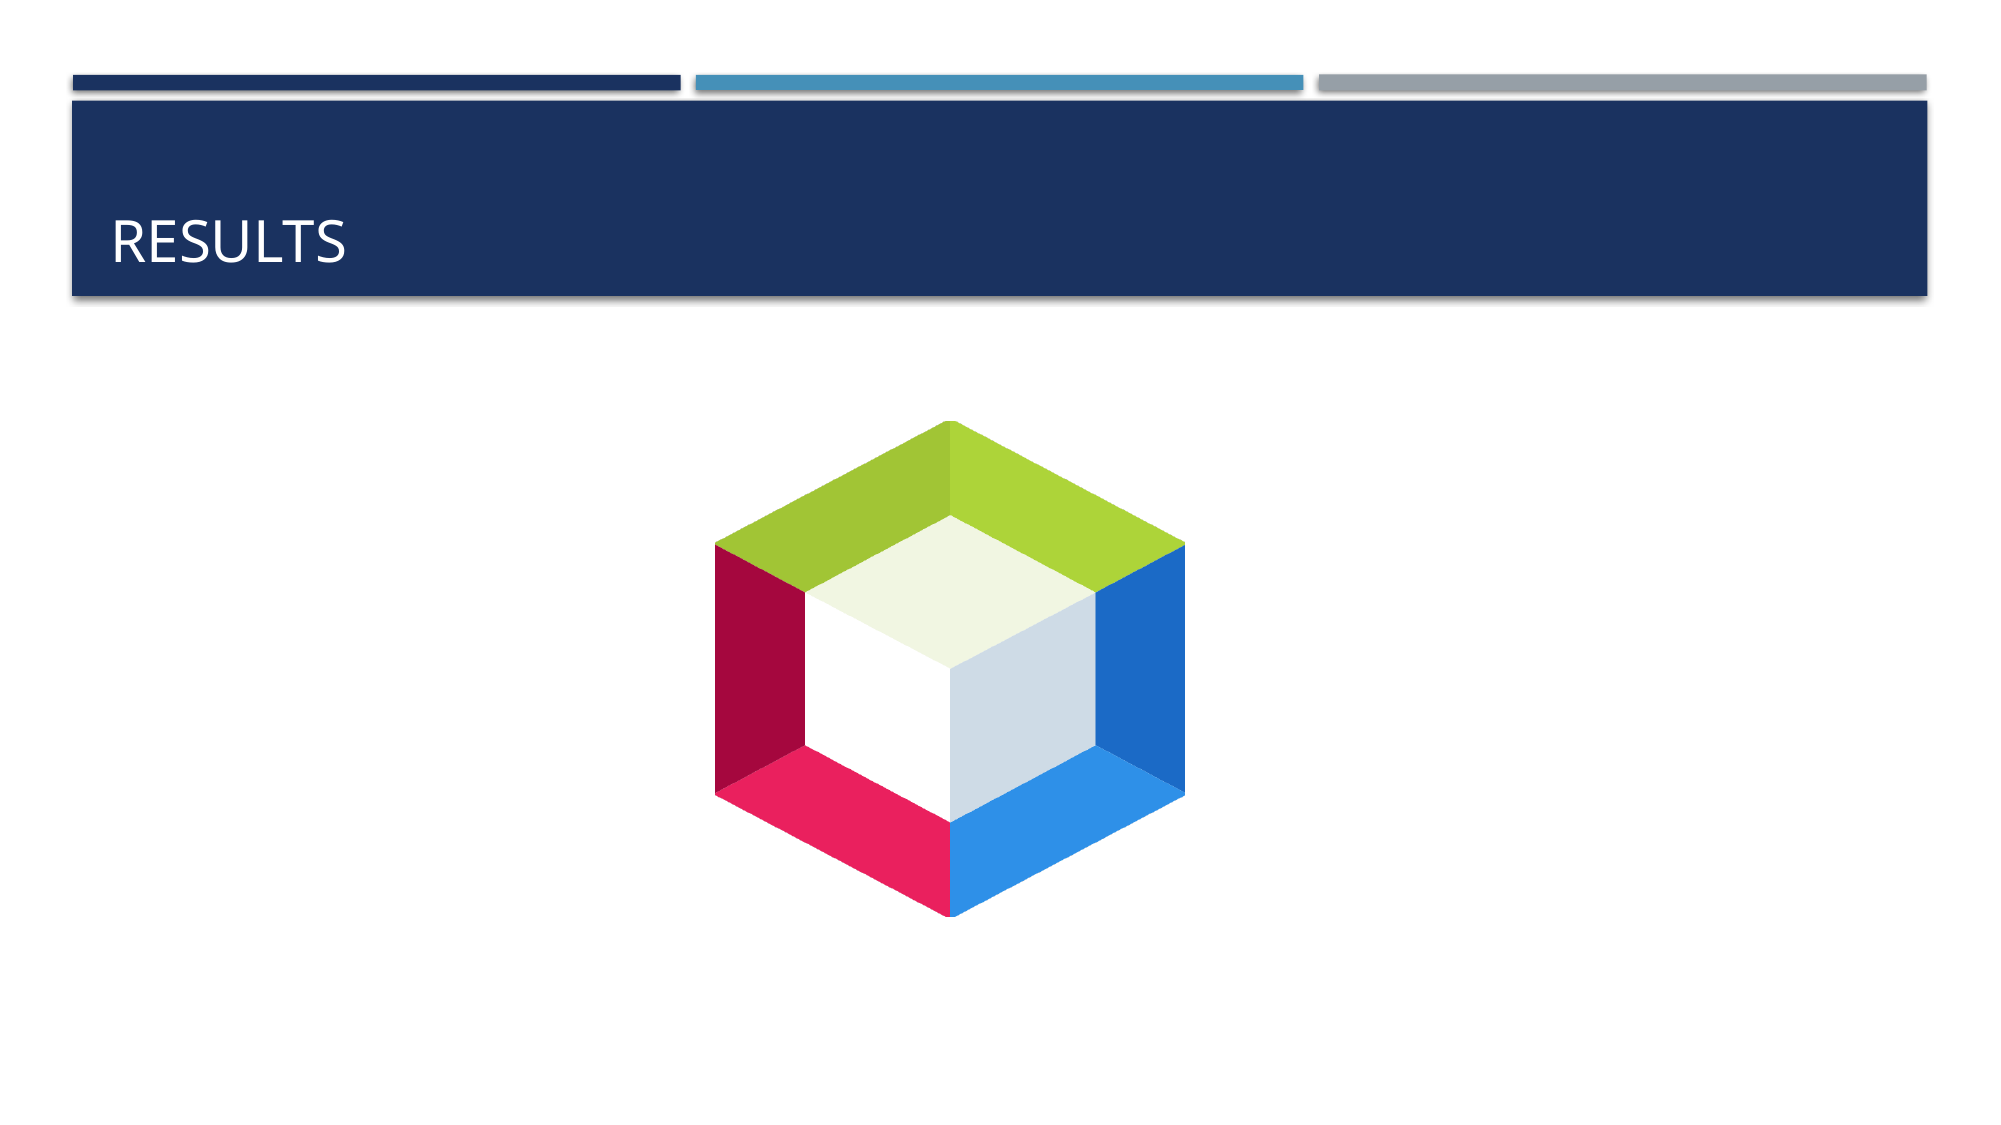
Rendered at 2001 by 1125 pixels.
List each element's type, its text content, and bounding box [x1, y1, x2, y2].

text_box [712, 417, 1189, 921]
title Results [95, 115, 1905, 282]
